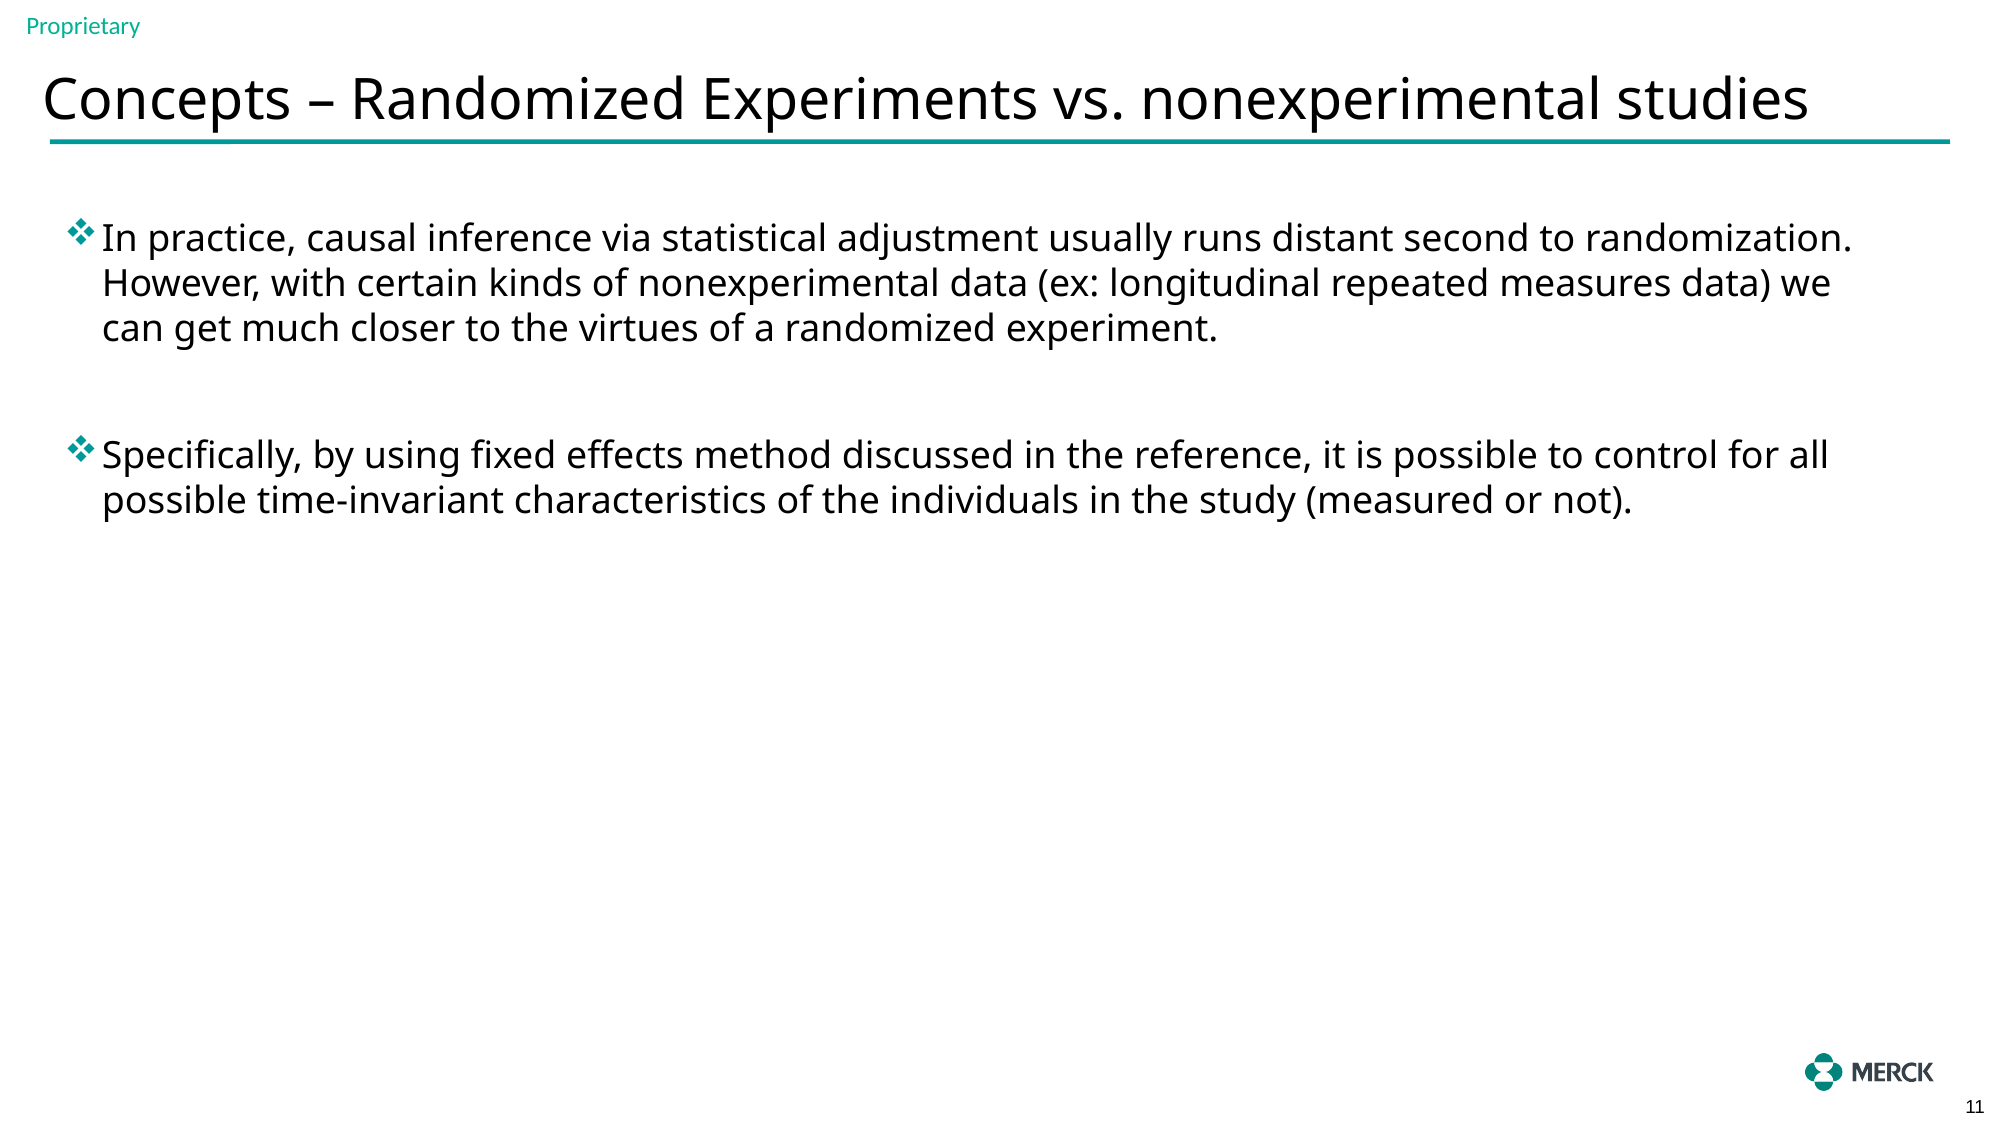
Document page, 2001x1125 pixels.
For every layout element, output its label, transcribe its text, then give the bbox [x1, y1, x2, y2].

slide_number 11 [1899, 1074, 2000, 1125]
title Concepts – Randomized Experiments vs. nonexperimental studies [27, 39, 1950, 154]
picture [1789, 1035, 1949, 1110]
list In practice, causal inference via statistical adjustment usually runs distant second to randomization. However, with certain kinds of nonexperimental data (ex: longitudinal repeated measures data) we can get much closer to the virtues of a randomized experiment. Specifically, by using fixed effects method discussed in the reference, it is possible to control for all possible time-invariant characteristics of the individuals in the study (measured or not). [49, 206, 1900, 998]
